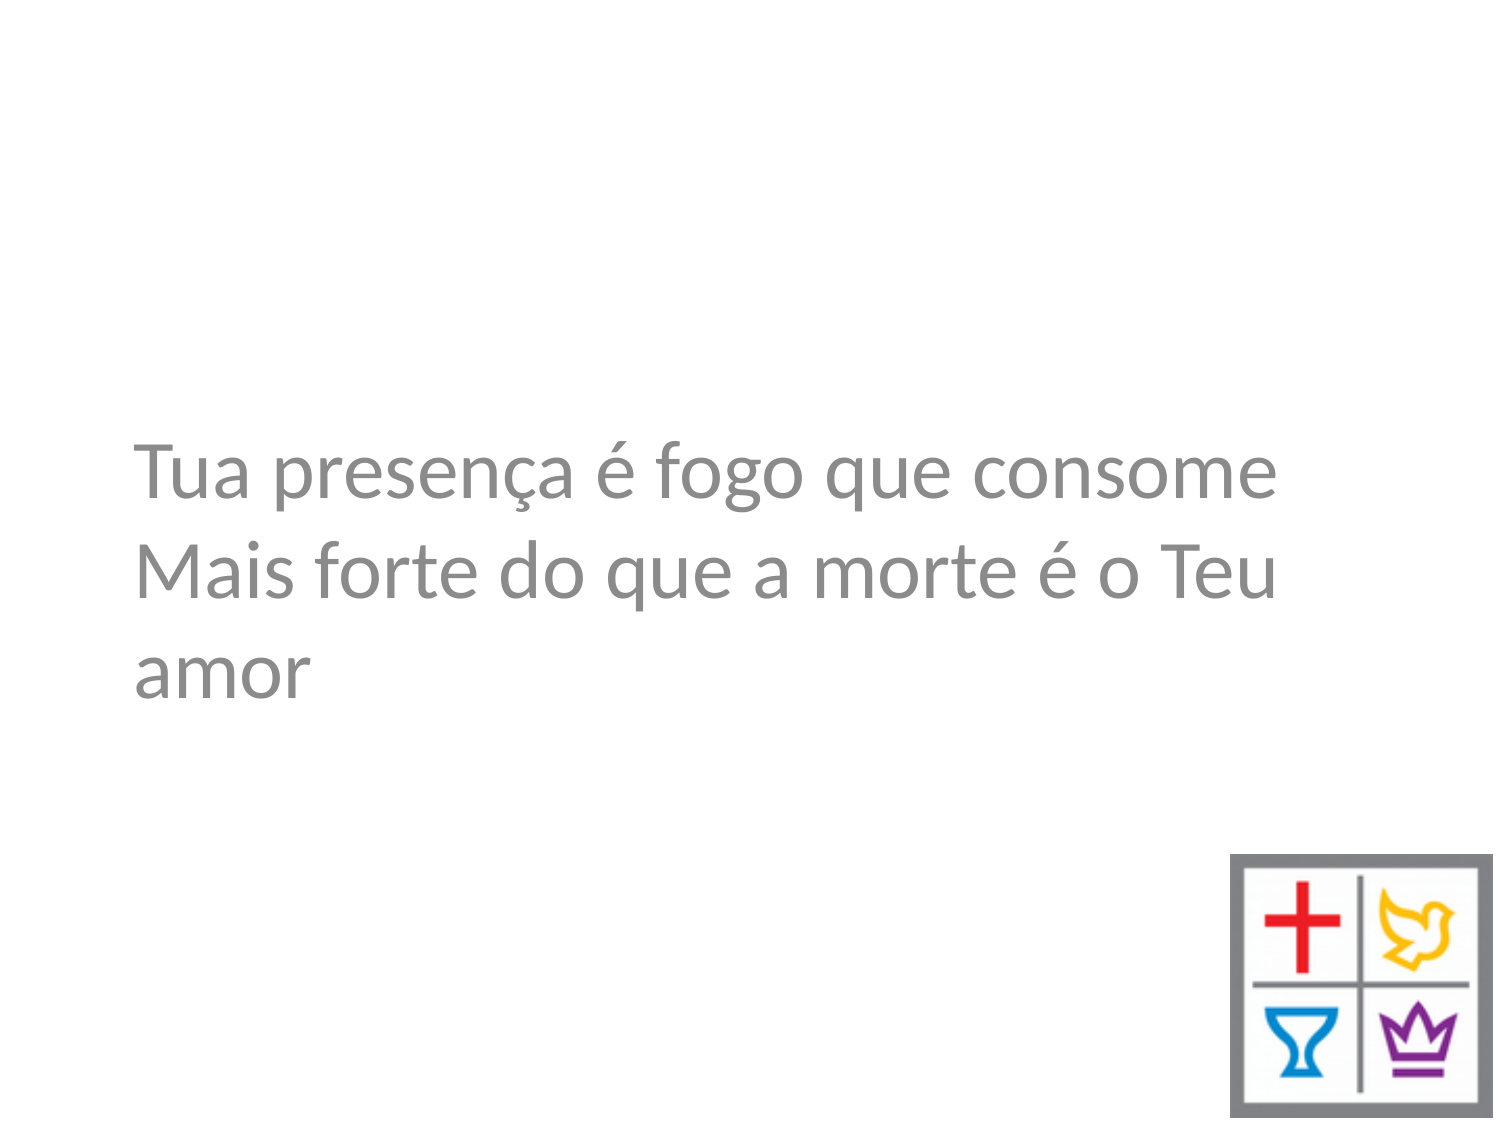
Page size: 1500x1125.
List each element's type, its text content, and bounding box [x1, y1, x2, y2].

list Tua presença é fogo que consome Mais forte do que a morte é o Teu amor [118, 476, 1394, 723]
picture [1229, 854, 1493, 1118]
